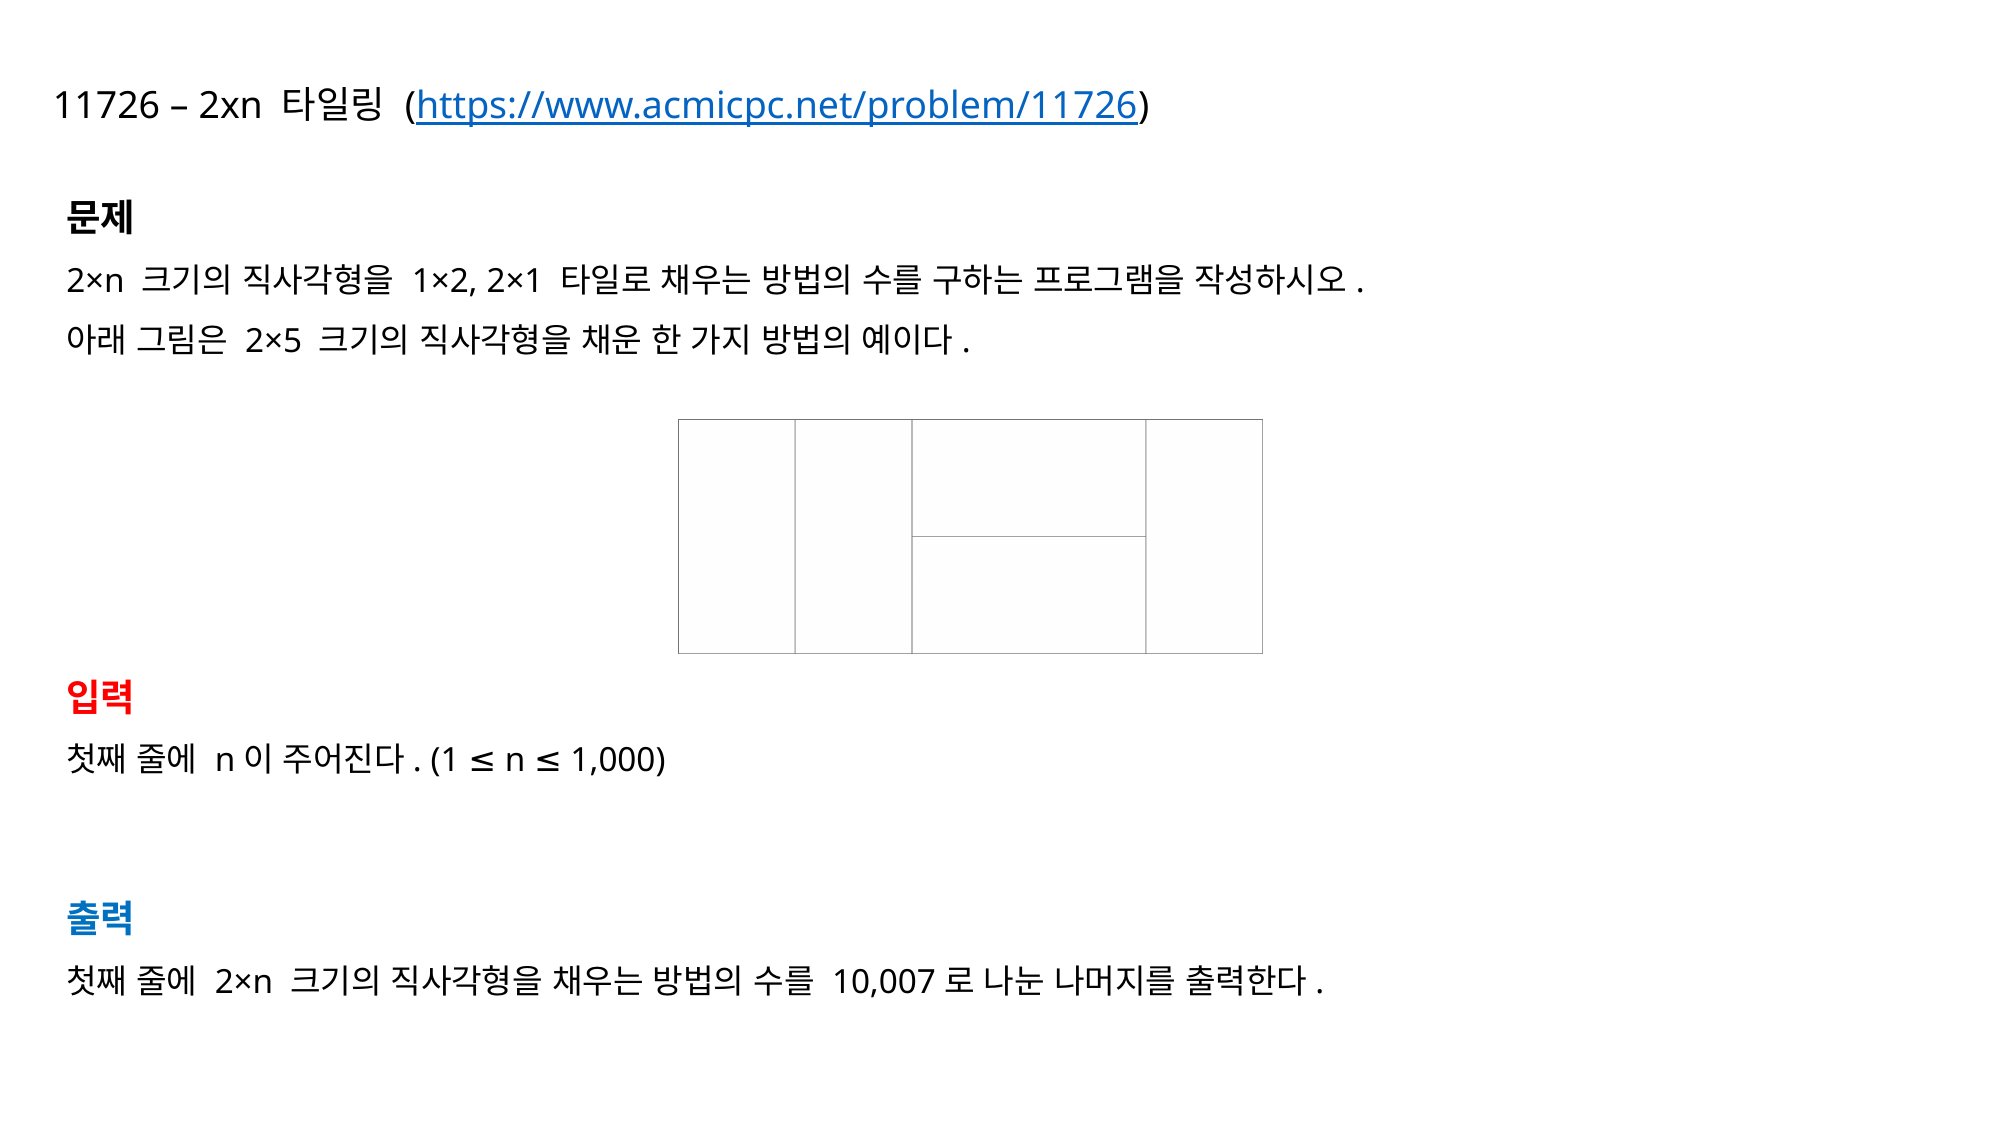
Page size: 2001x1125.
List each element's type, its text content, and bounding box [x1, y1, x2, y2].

text_box 출력 첫째 줄에 2×n 크기의 직사각형을 채우는 방법의 수를 10,007로 나눈 나머지를 출력한다. [51, 865, 1813, 1008]
text_box 11726 – 2xn 타일링 (https://www.acmicpc.net/problem/11726) [38, 48, 1165, 140]
picture [678, 419, 1263, 654]
text_box 입력 첫째 줄에 n이 주어진다. (1 ≤ n ≤ 1,000) [51, 643, 1940, 786]
text_box 문제 2×n 크기의 직사각형을 1×2, 2×1 타일로 채우는 방법의 수를 구하는 프로그램을 작성하시오. 아래 그림은 2×5 크기의 직사각형을 채운 한 가지 방법의 예이다. [51, 164, 1940, 367]
